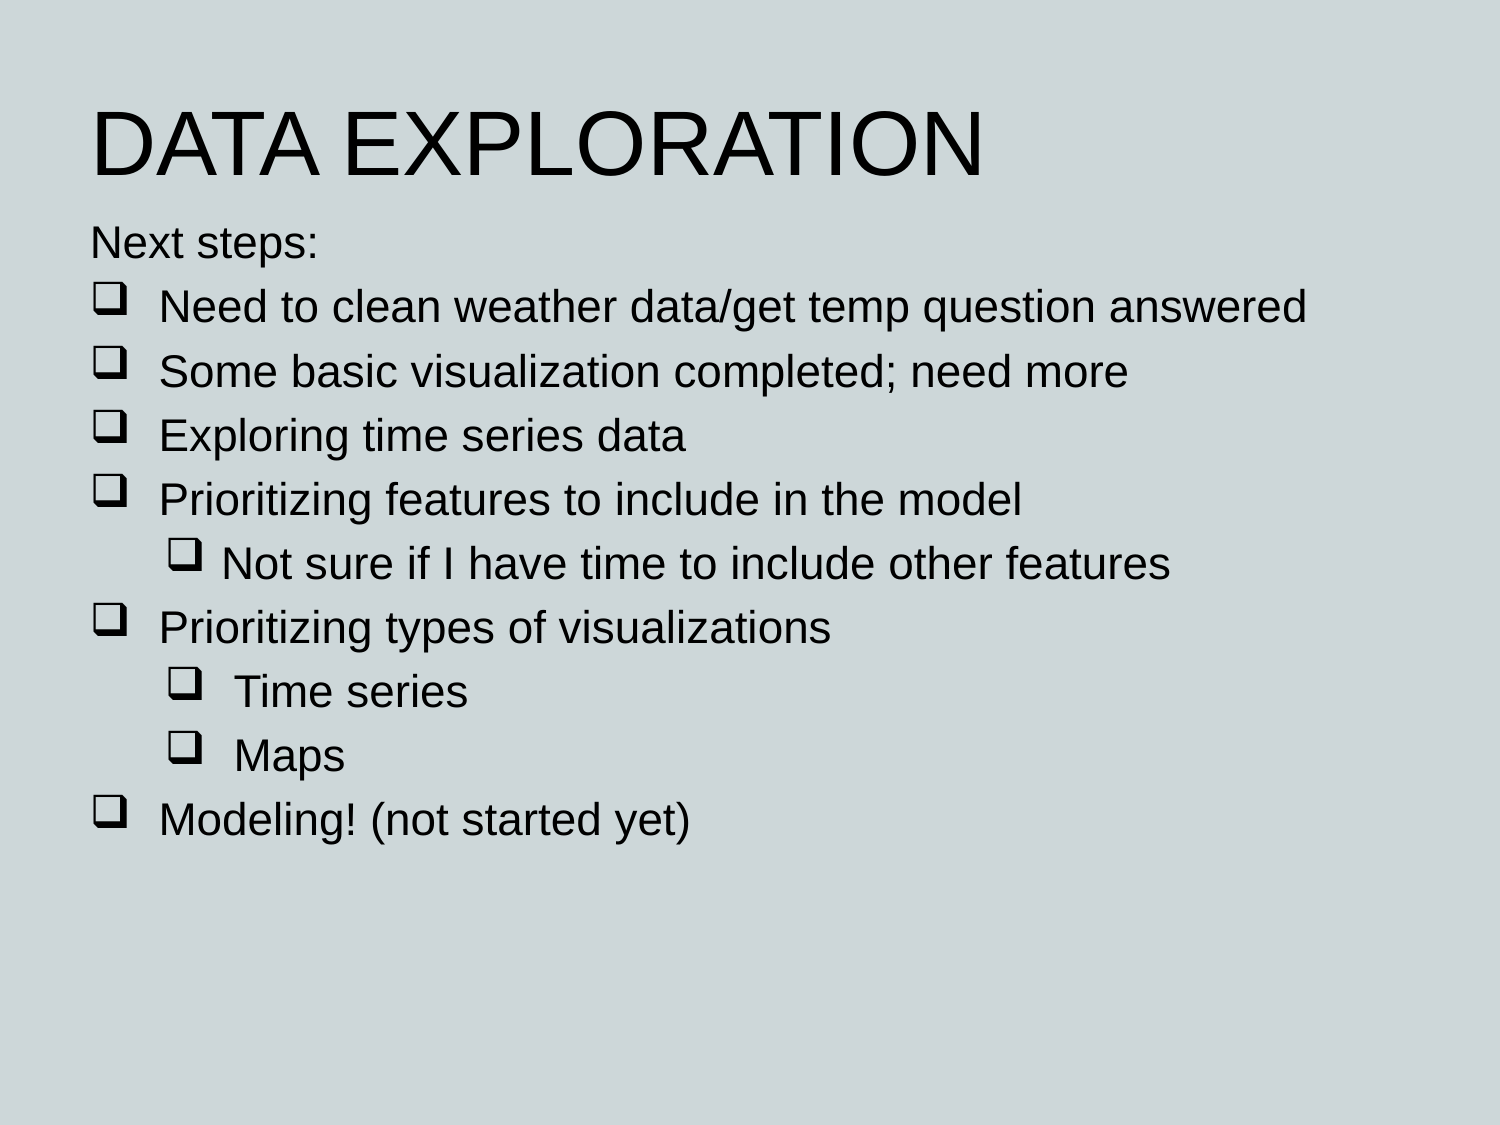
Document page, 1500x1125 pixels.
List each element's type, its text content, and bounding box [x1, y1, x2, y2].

text_box Next steps: Need to clean weather data/get temp question answered Some basic visualization completed; need more Exploring time series data Prioritizing features to include in the model Not sure if I have time to include other features Prioritizing types of visualizations Time series Maps Modeling! (not started yet) [74, 205, 1425, 917]
title DATA EXPLORATION [75, 45, 1425, 233]
